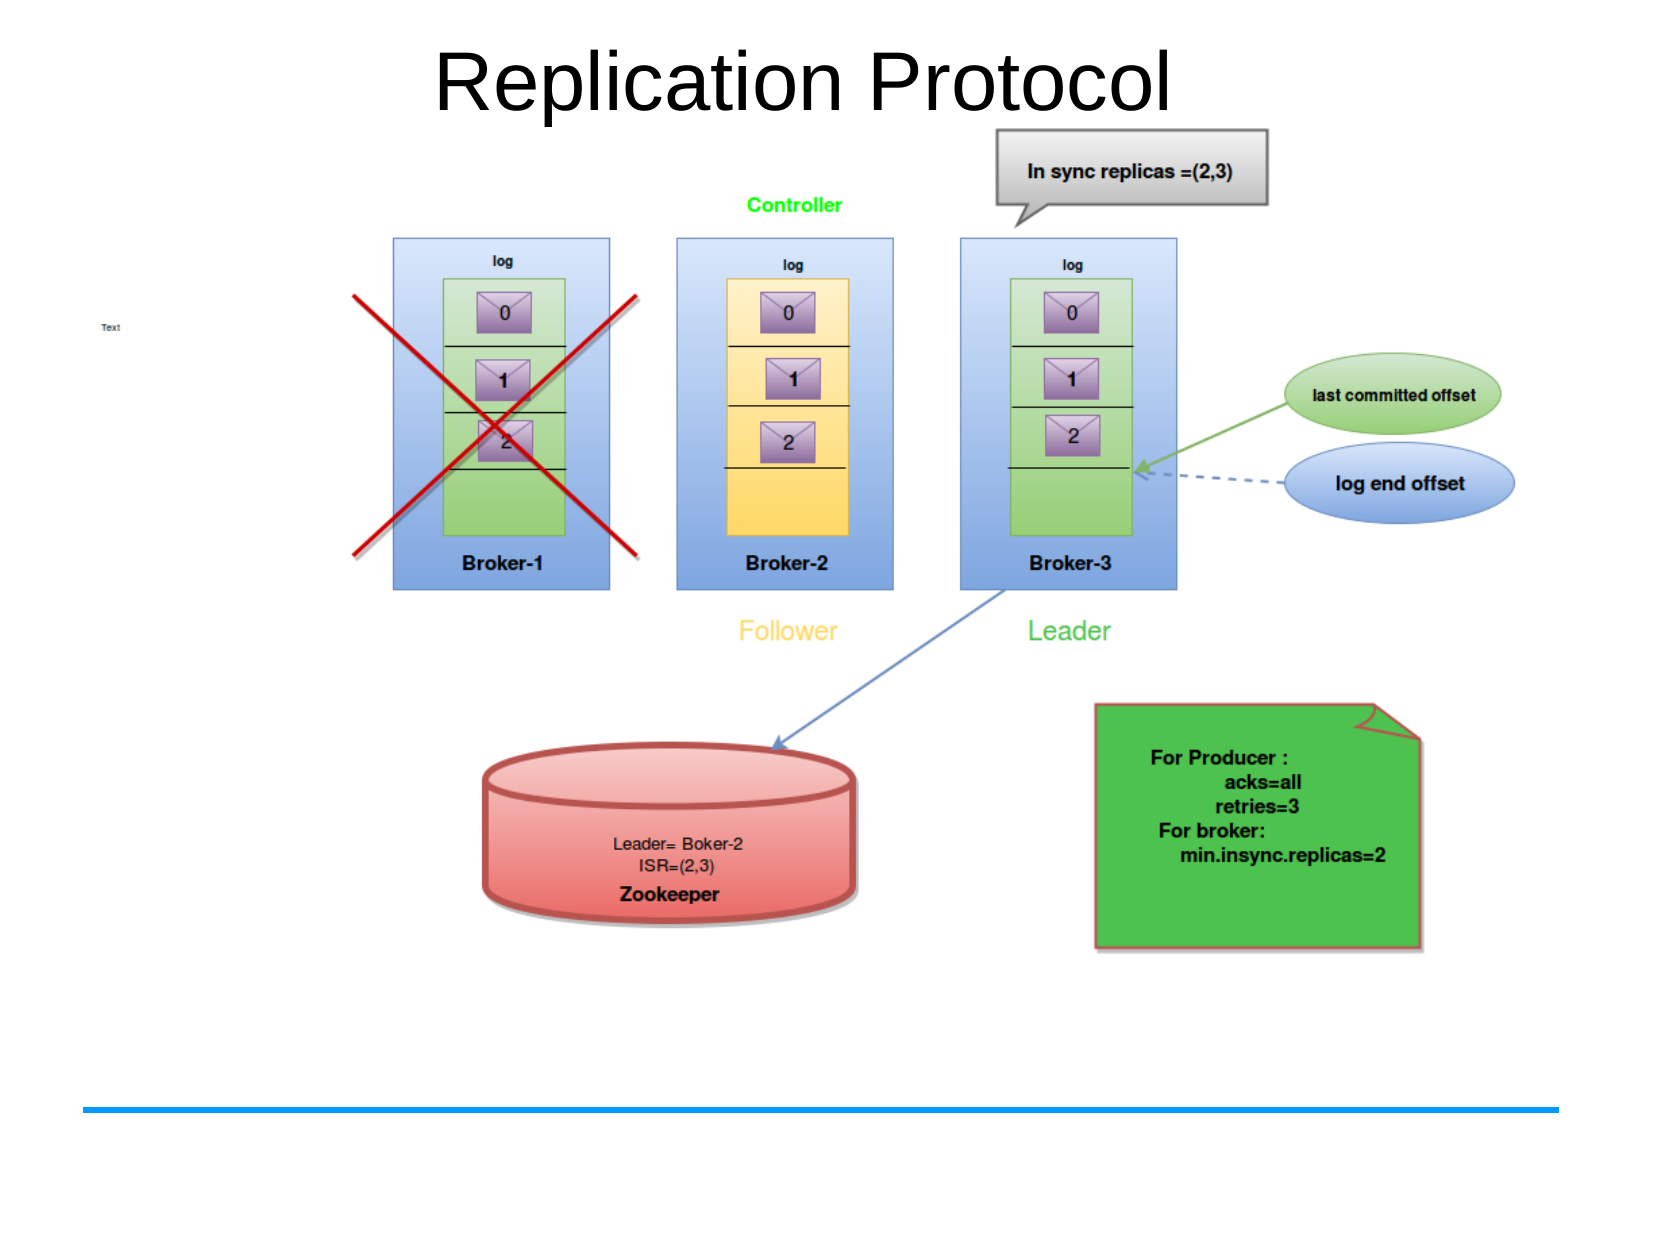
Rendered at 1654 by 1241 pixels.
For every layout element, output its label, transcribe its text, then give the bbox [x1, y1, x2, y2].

picture [81, 127, 1573, 955]
text_box Replication Protocol [70, 0, 1559, 154]
